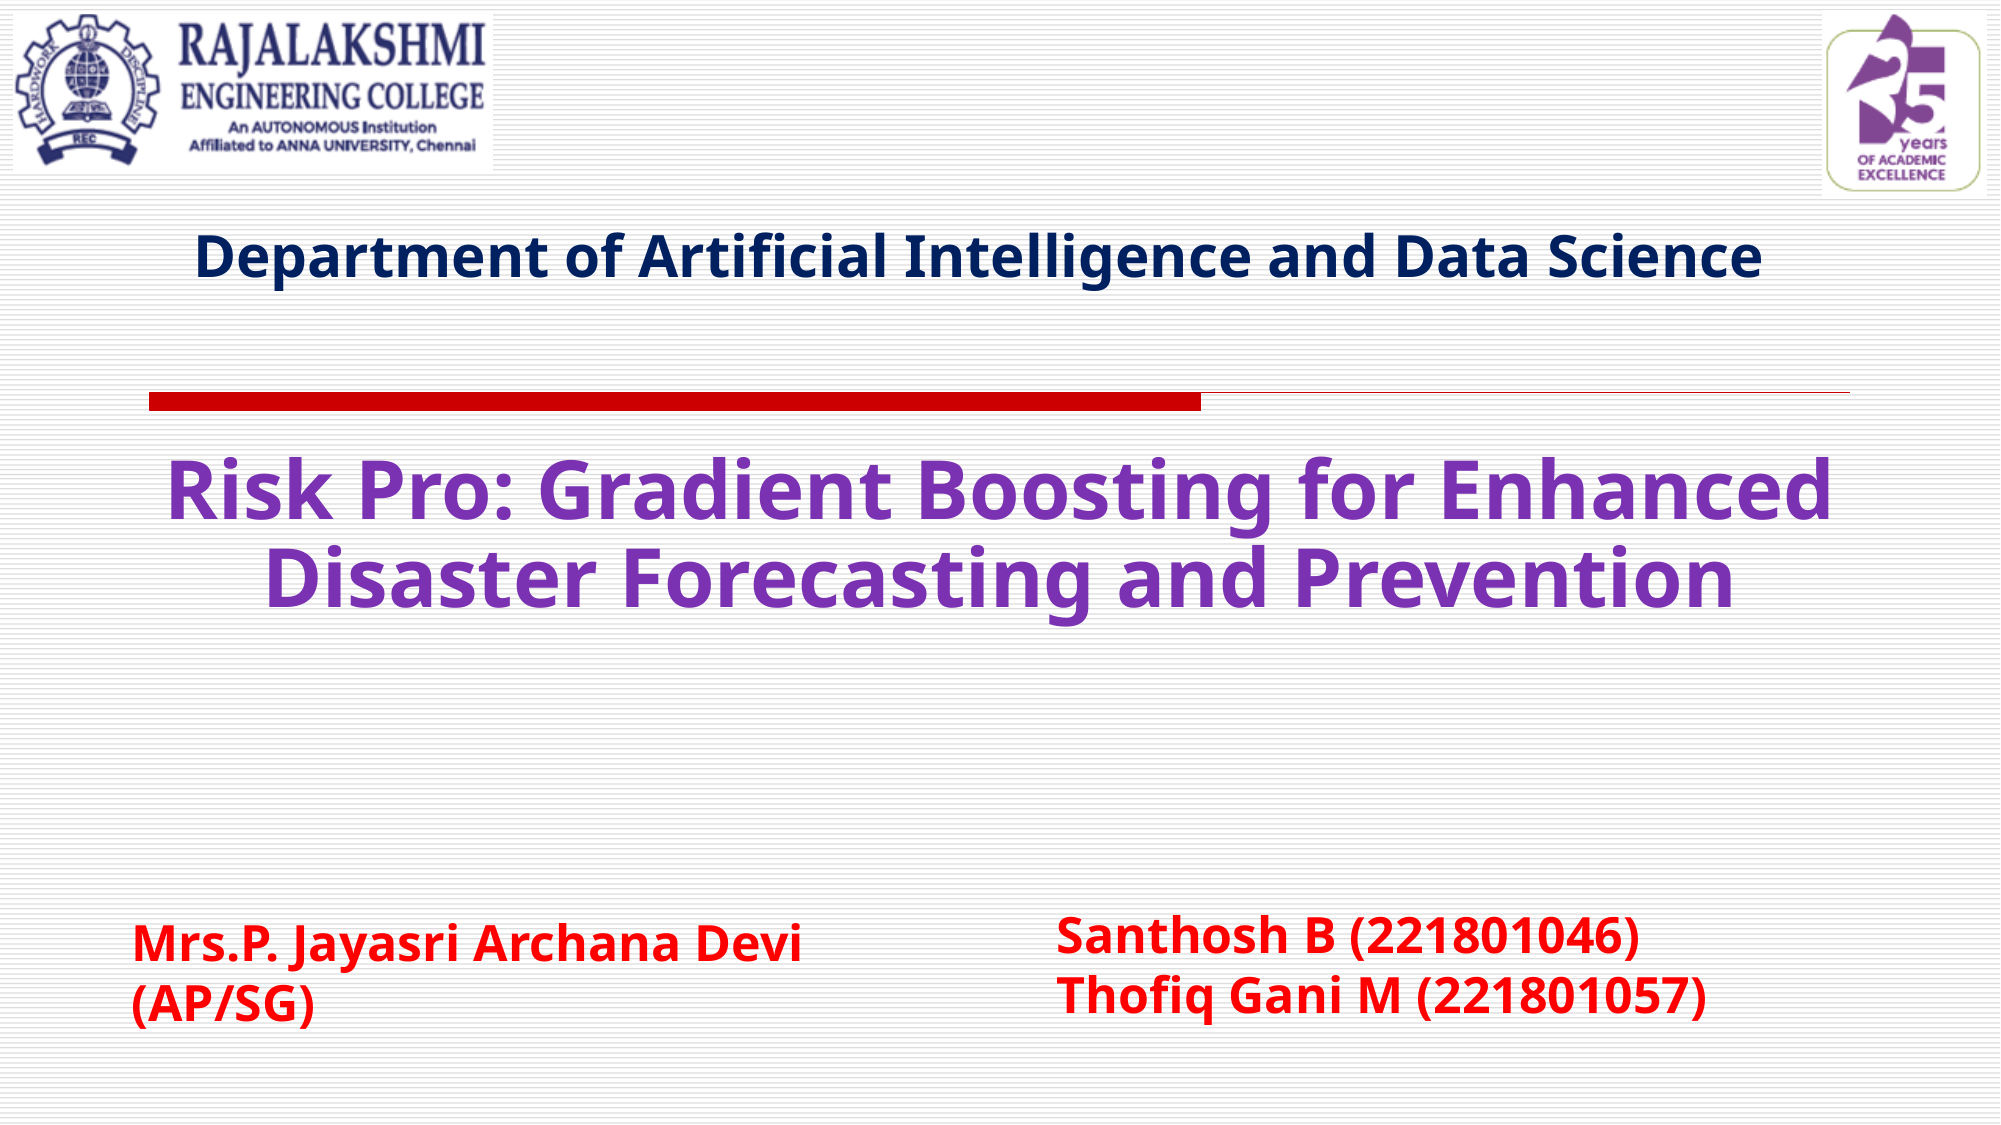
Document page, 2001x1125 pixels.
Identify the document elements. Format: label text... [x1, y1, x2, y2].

picture [0, 0, 2001, 1125]
text_box Risk Pro: Gradient Boosting for Enhanced Disaster Forecasting and Prevention [137, 428, 1863, 647]
text_box Mrs.P. Jayasri Archana Devi (AP/SG) [116, 903, 872, 1039]
text_box Santhosh B (221801046) Thofiq Gani M (221801057) [1041, 895, 1913, 1031]
text_box Department of Artificial Intelligence and Data Science [116, 199, 1842, 318]
